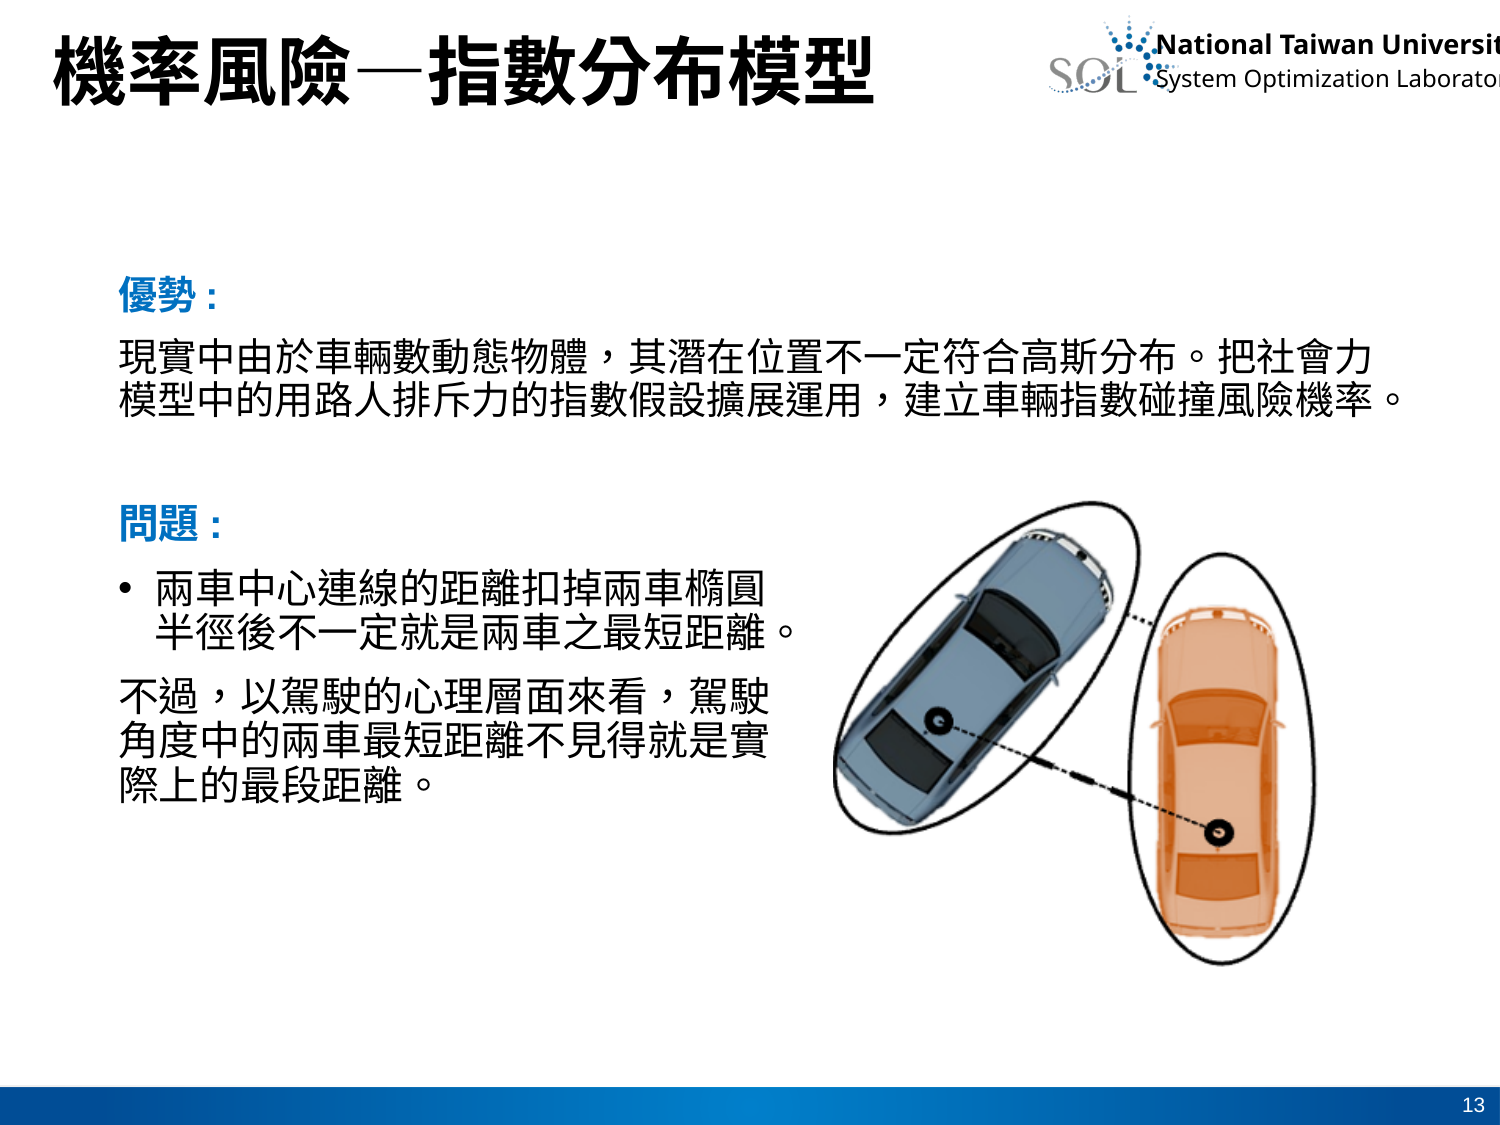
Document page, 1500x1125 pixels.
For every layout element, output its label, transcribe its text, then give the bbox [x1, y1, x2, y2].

title 機率風險—指數分布模型 [37, 2, 1332, 148]
text_box 問題: 兩車中心連線的距離扣掉兩車橢圓半徑後不一定就是兩車之最短距離。 不過，以駕駛的心理層面來看，駕駛角度中的兩車最短距離不見得就是實際上的最段距離。 [103, 495, 787, 861]
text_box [1038, 0, 1500, 110]
picture [833, 495, 1319, 970]
slide_number 13 [1162, 1086, 1500, 1123]
picture [0, 1085, 1500, 1125]
list 優勢: 現實中由於車輛數動態物體，其潛在位置不一定符合高斯分布。把社會力模型中的用路人排斥力的指數假設擴展運用，建立車輛指數碰撞風險機率。 [103, 268, 1397, 473]
